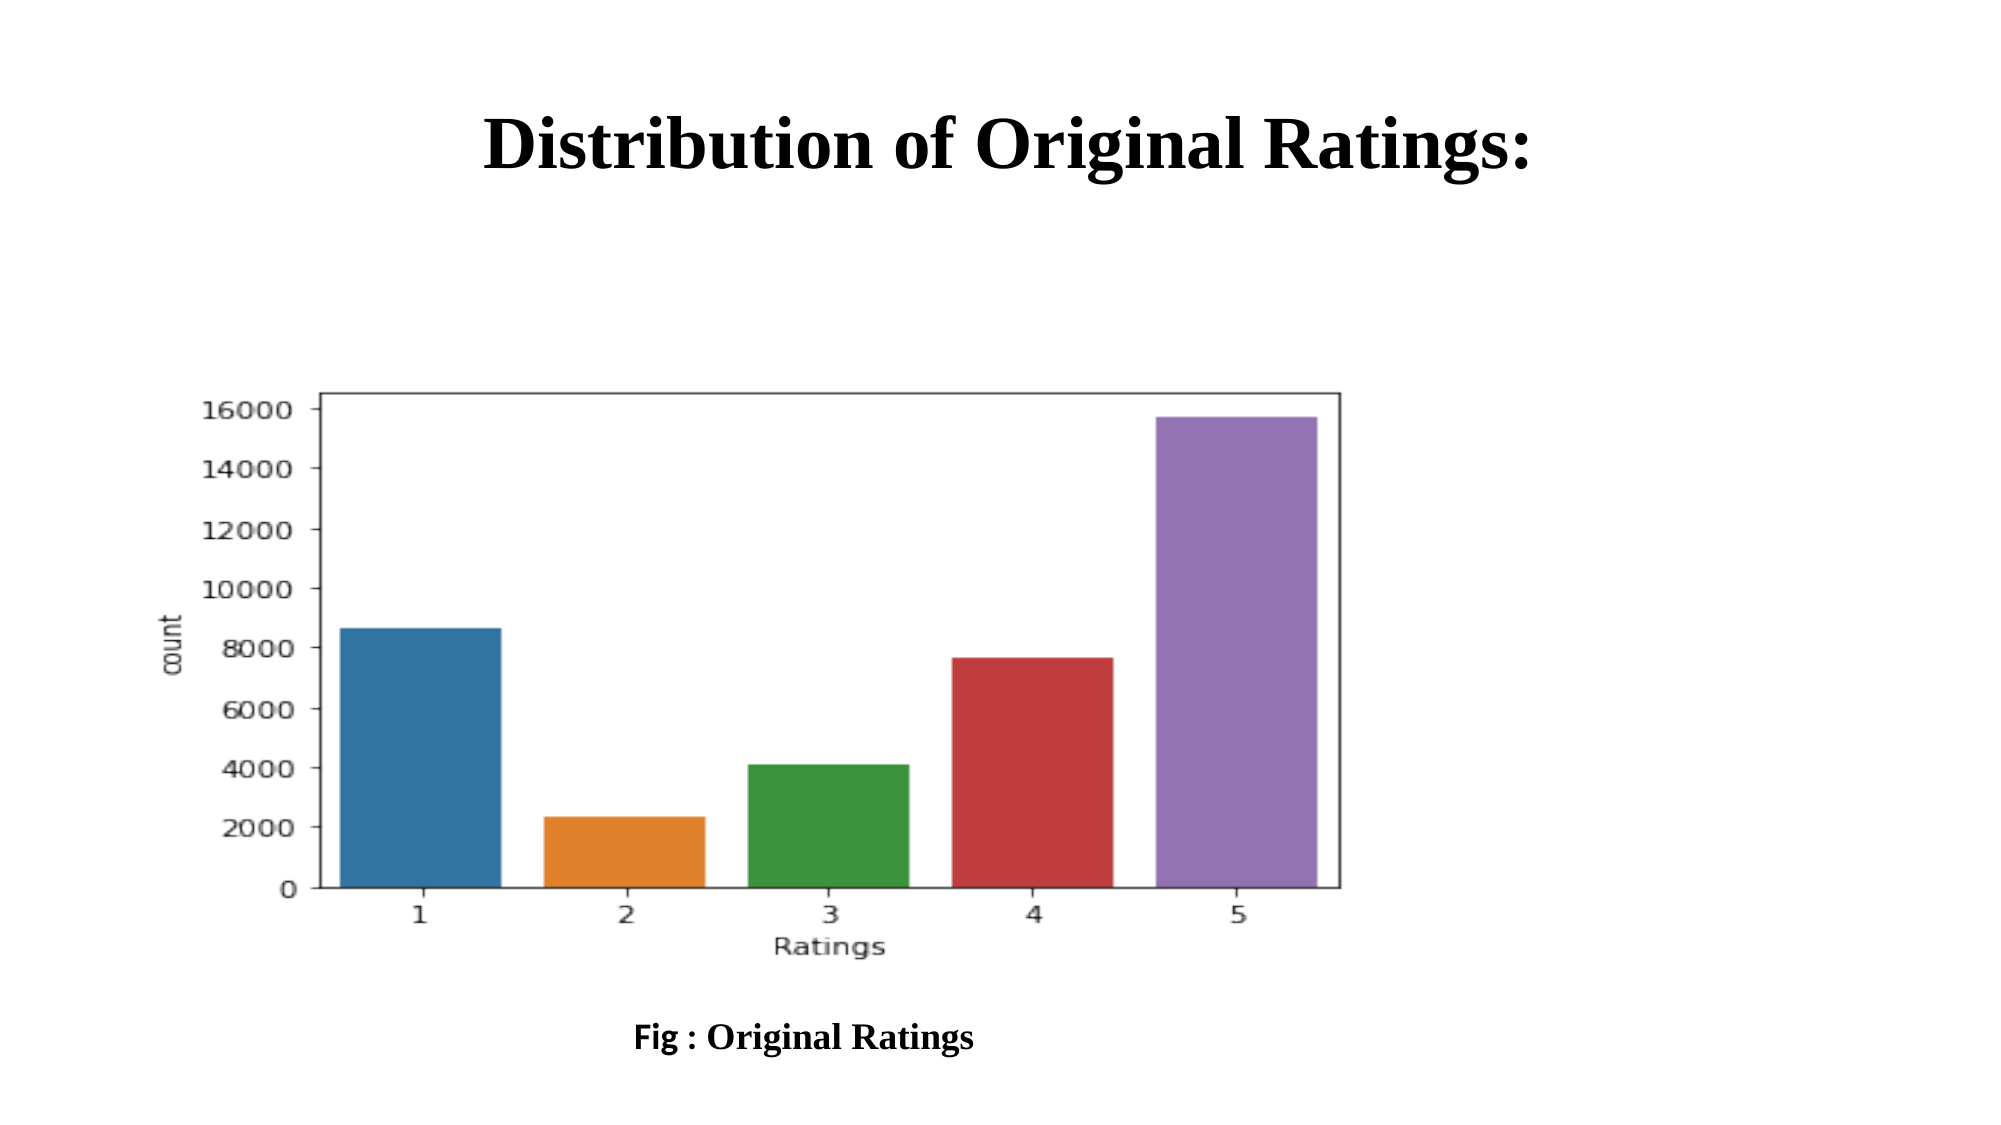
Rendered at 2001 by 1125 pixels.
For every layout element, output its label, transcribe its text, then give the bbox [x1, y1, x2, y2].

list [137, 379, 1361, 974]
title Distribution of Original Ratings: [137, 59, 1863, 230]
text_box Fig : Original Ratings [619, 1004, 999, 1065]
